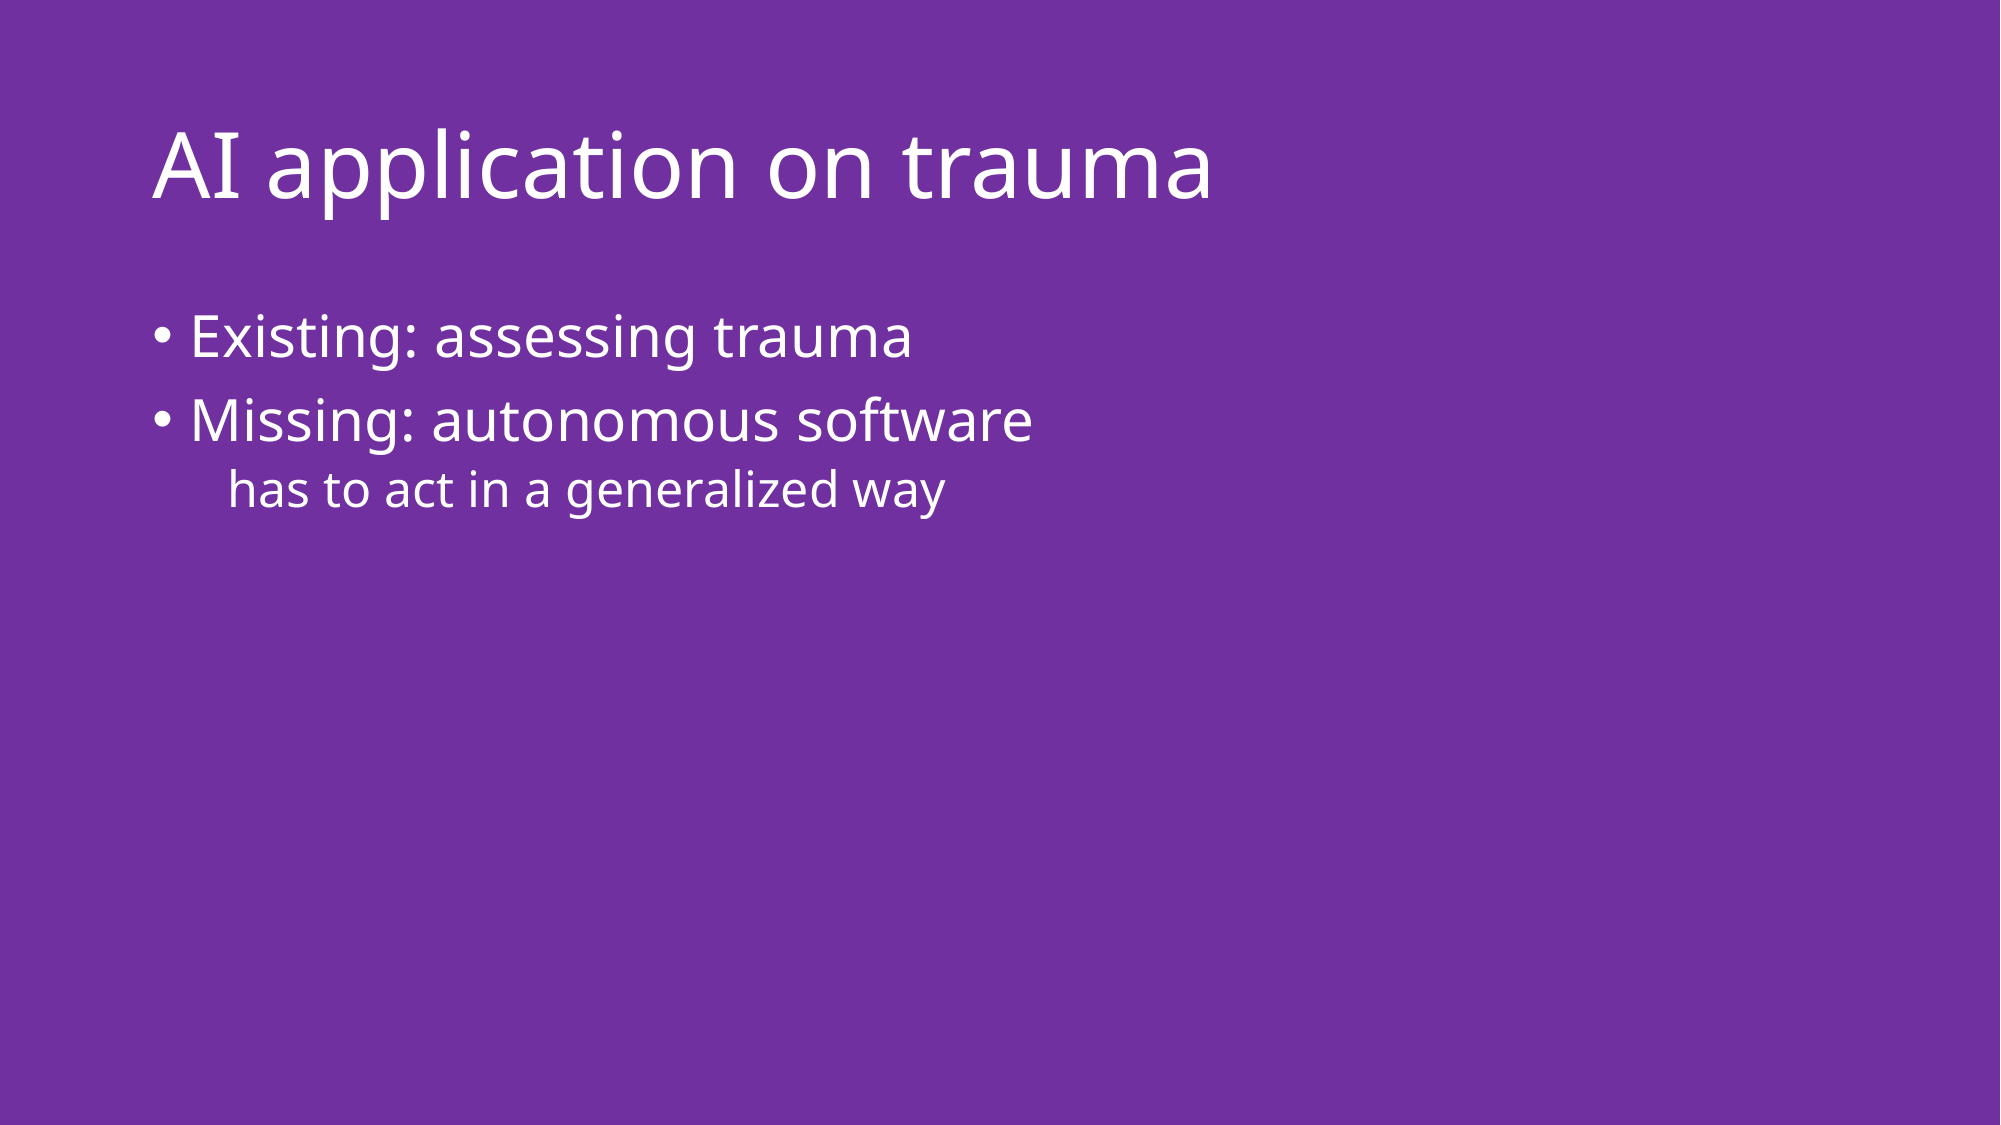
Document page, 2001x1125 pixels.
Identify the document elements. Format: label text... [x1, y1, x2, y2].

title AI application on trauma [137, 59, 1863, 278]
list Existing: assessing trauma Missing: autonomous software has to act in a generalized way [137, 299, 1863, 1014]
